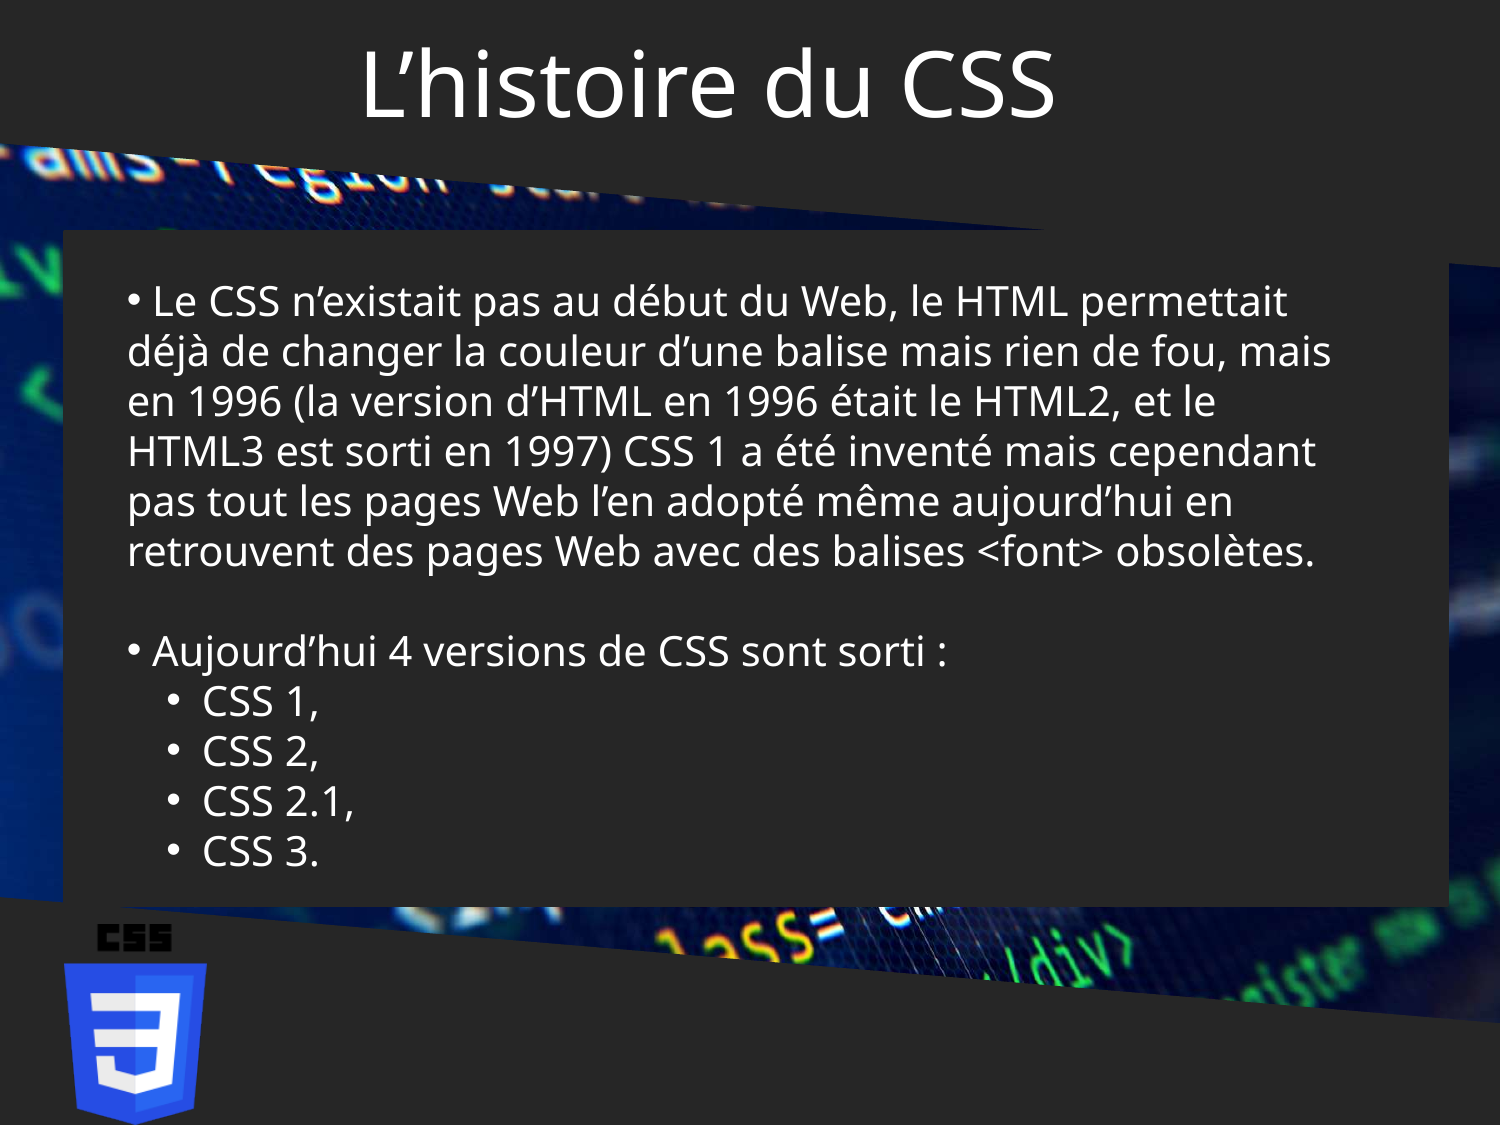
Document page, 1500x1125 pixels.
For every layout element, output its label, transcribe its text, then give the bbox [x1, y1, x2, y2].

picture [0, 93, 1500, 1125]
title L’histoire du CSS [0, 0, 1500, 93]
